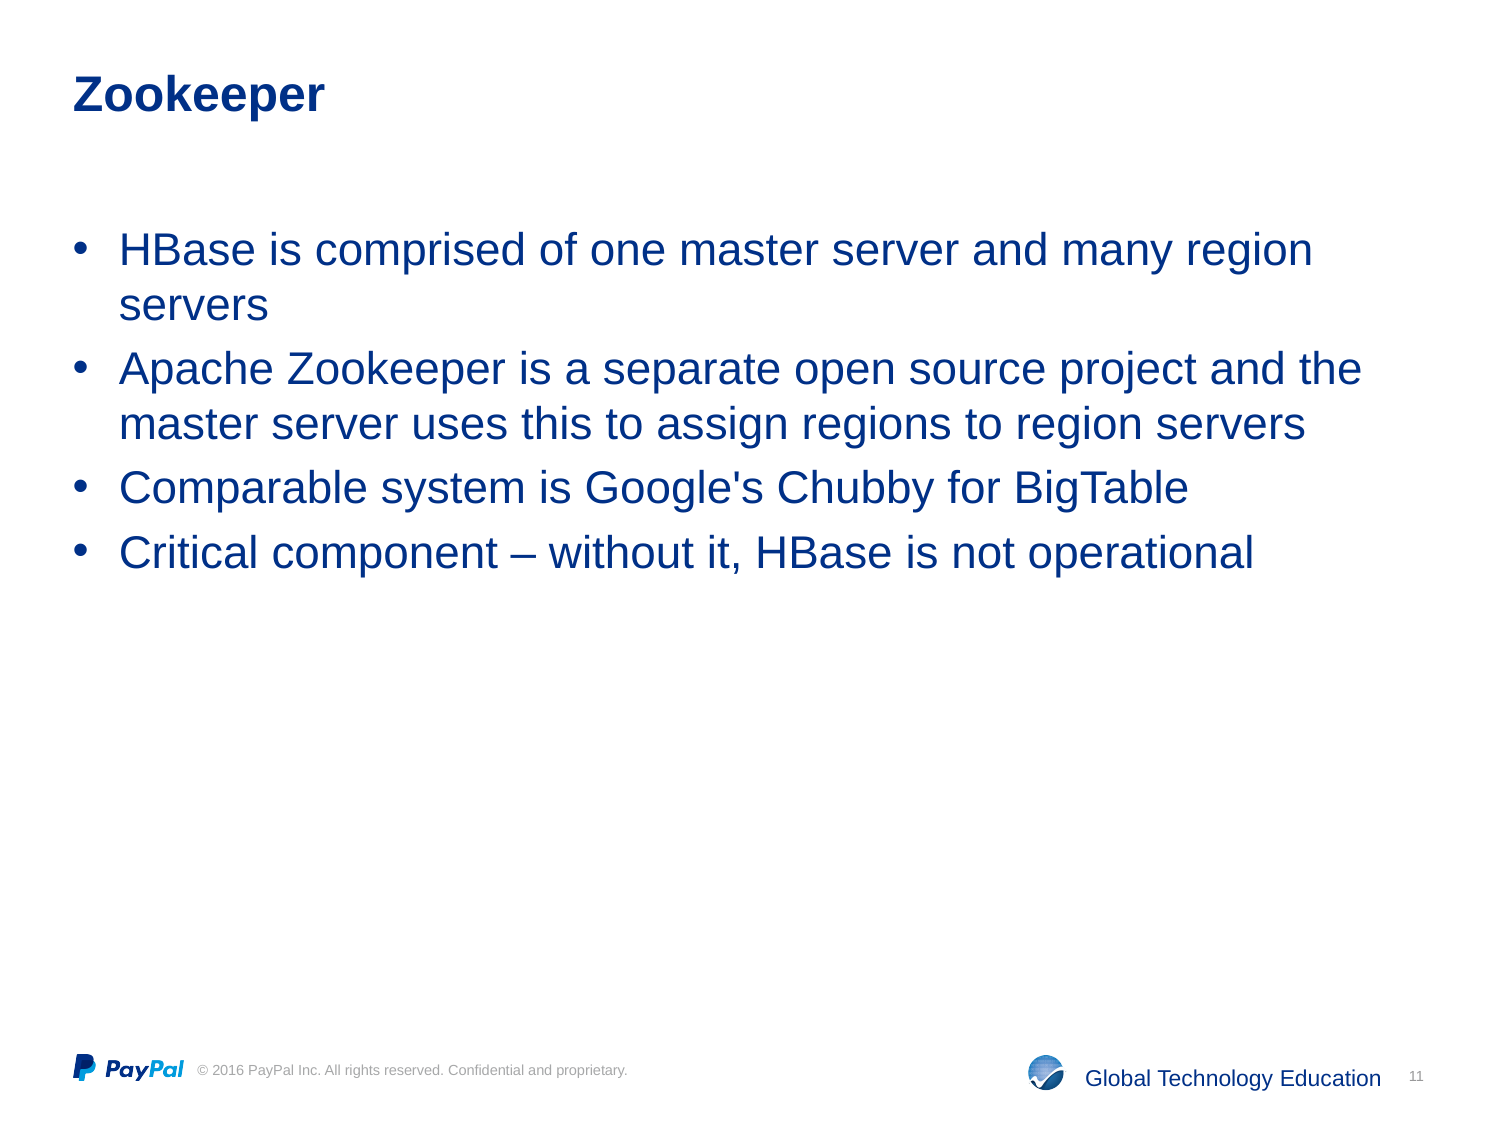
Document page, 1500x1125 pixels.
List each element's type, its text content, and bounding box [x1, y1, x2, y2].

list HBase is comprised of one master server and many region servers Apache Zookeeper is a separate open source project and the master server uses this to assign regions to region servers Comparable system is Google's Chubby for BigTable Critical component – without it, HBase is not operational [57, 212, 1409, 1029]
title Zookeeper [58, 53, 1409, 151]
picture [1023, 1050, 1070, 1095]
picture [73, 1054, 184, 1081]
slide_number 11 [1383, 1045, 1439, 1106]
